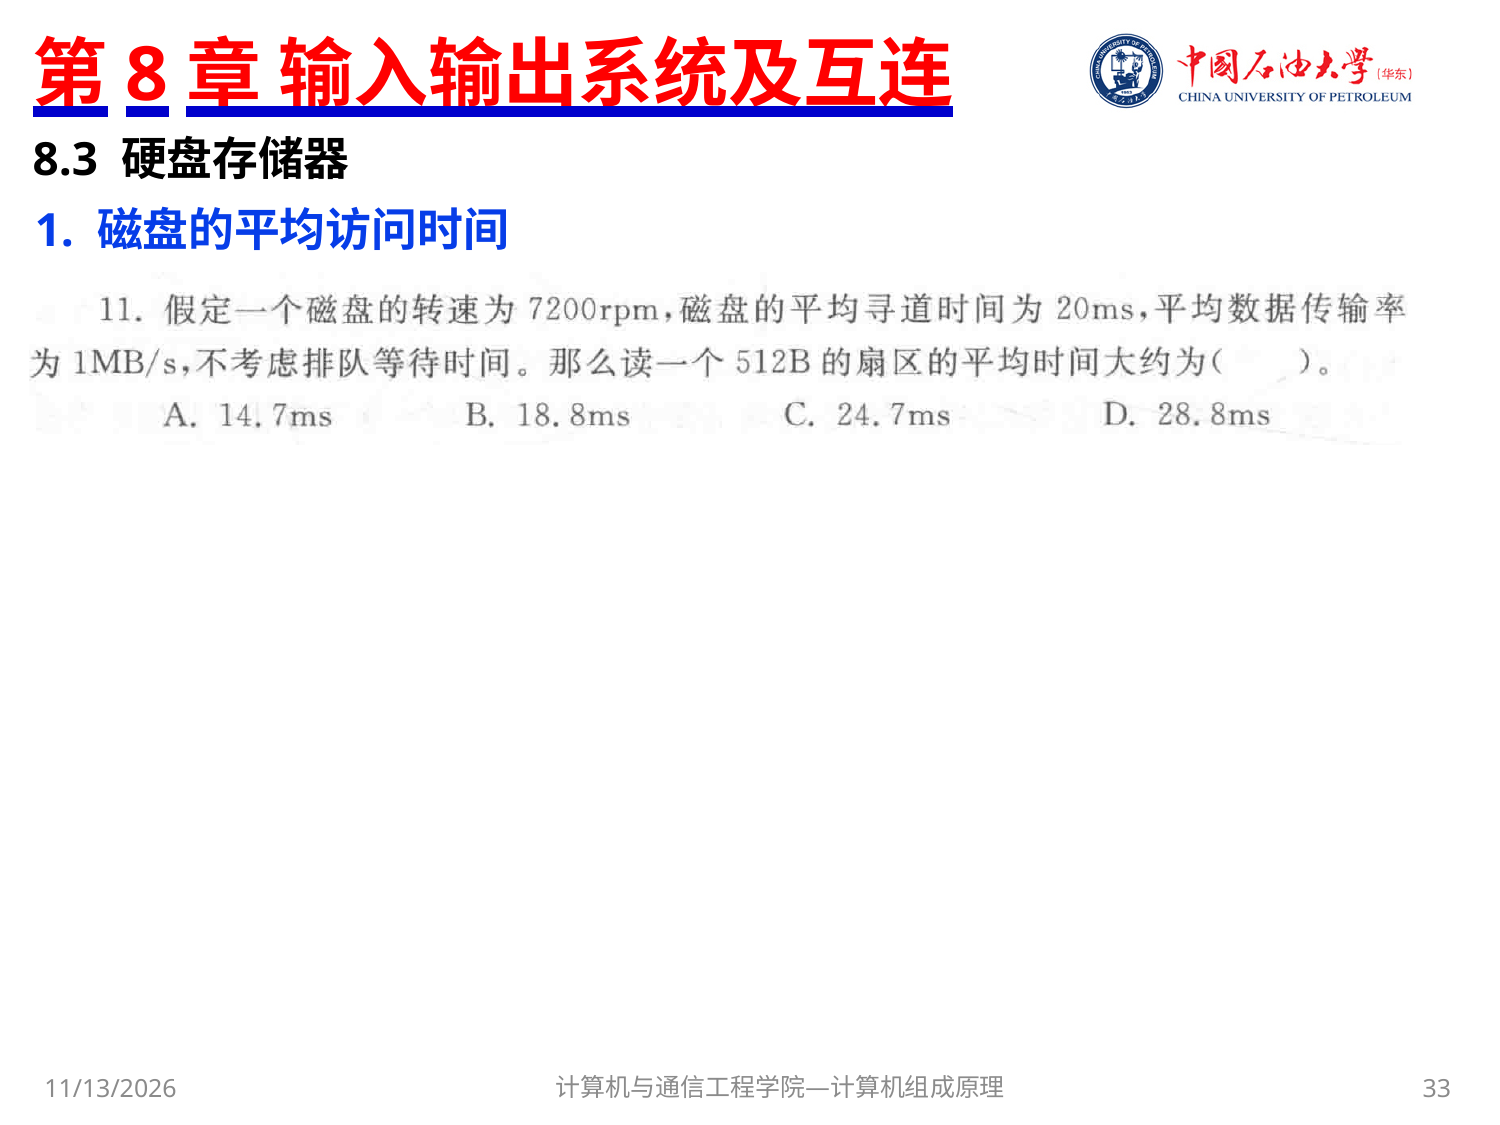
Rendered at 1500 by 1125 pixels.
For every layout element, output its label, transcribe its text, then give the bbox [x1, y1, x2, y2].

text_box 1. 磁盘的平均访问时间 [20, 192, 833, 263]
list 8.3 硬盘存储器 [17, 121, 1471, 1057]
slide_number 33 [1116, 1059, 1467, 1119]
picture [29, 271, 1461, 445]
footer 计算机与通信工程学院—计算机组成原理 [501, 1056, 1059, 1117]
title 第8章 输入输出系统及互连 [17, 7, 1471, 121]
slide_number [29, 1059, 380, 1119]
